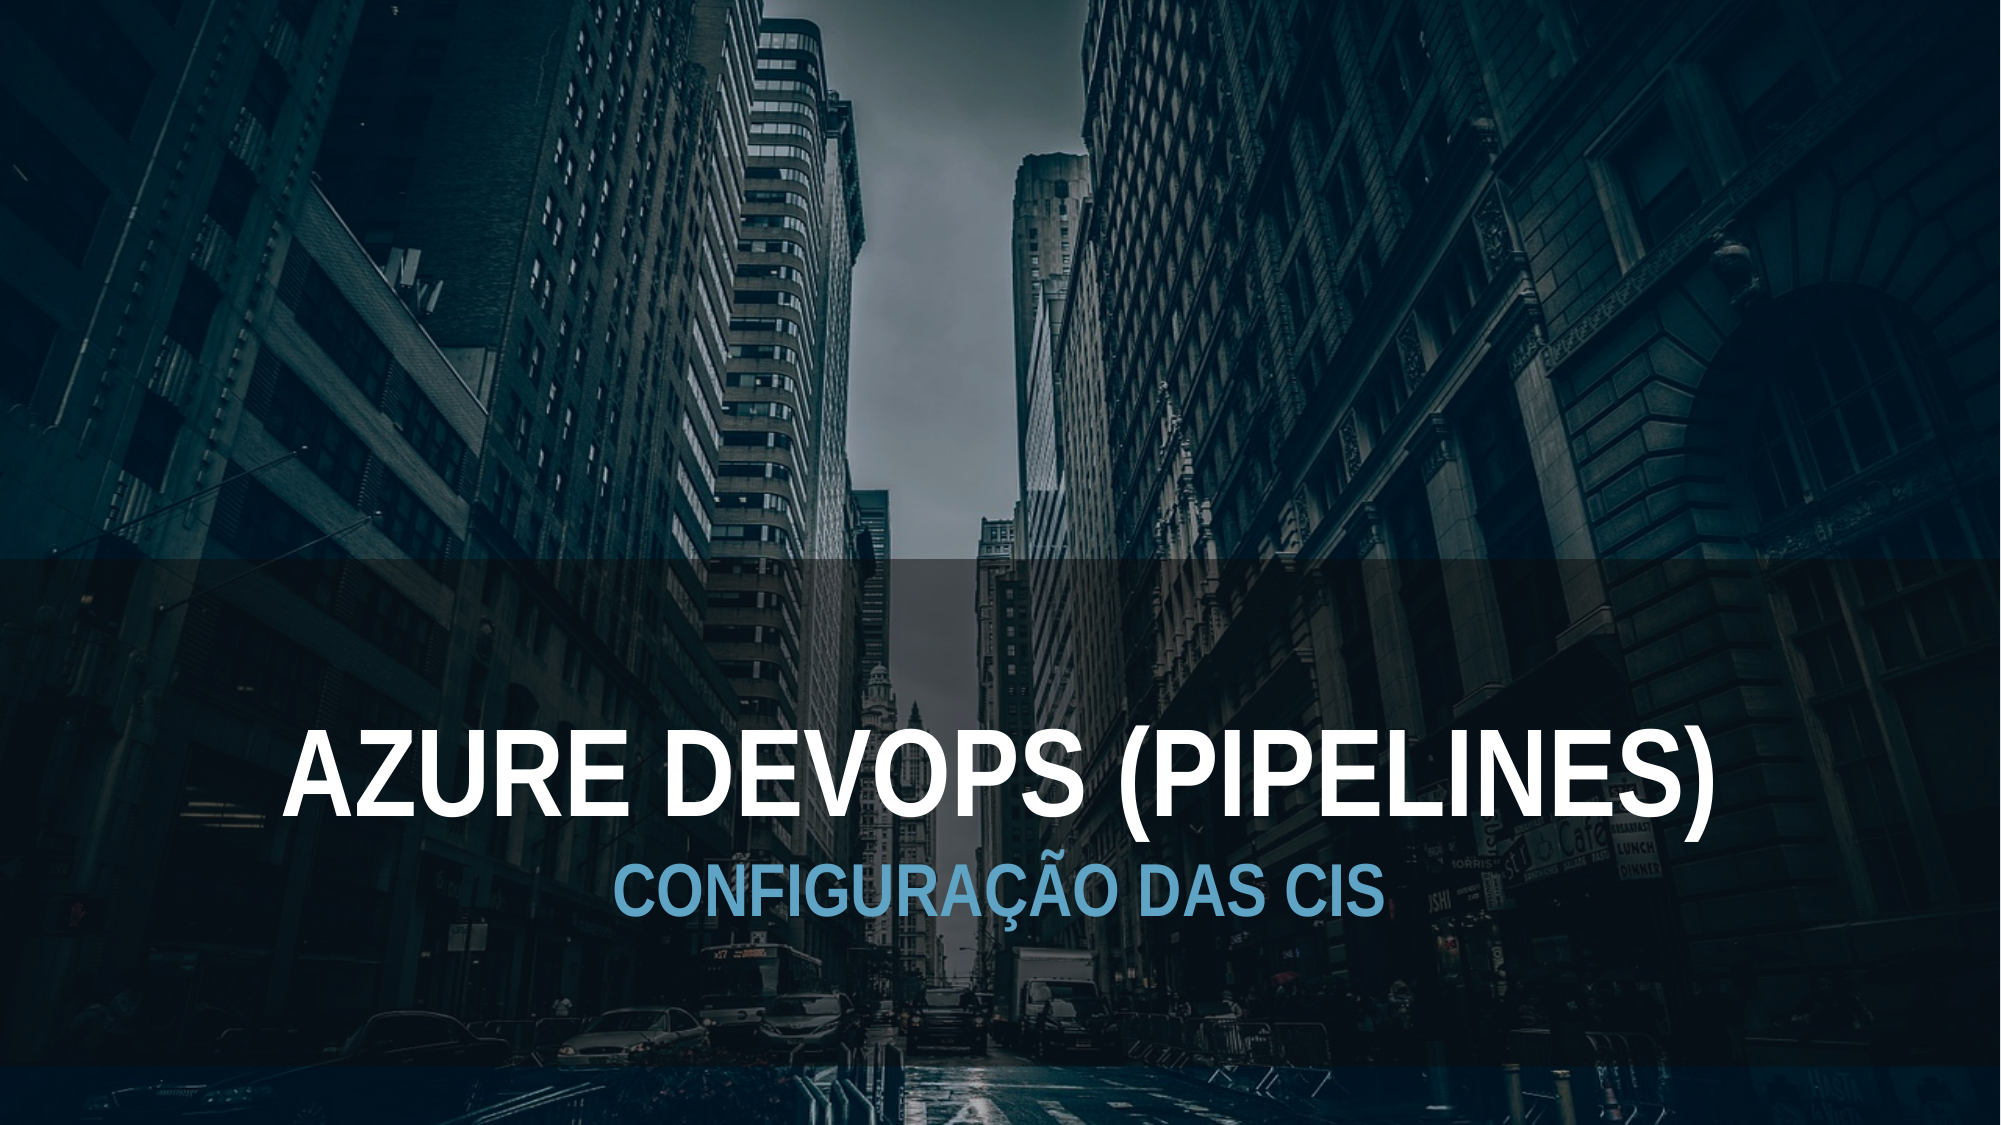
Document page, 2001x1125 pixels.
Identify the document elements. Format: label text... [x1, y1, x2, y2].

text_box AZURE DEVOPS (PIPELINES) Configuração das cis [155, 684, 1845, 939]
text_box [0, 557, 2000, 1069]
picture [0, 0, 2001, 1125]
